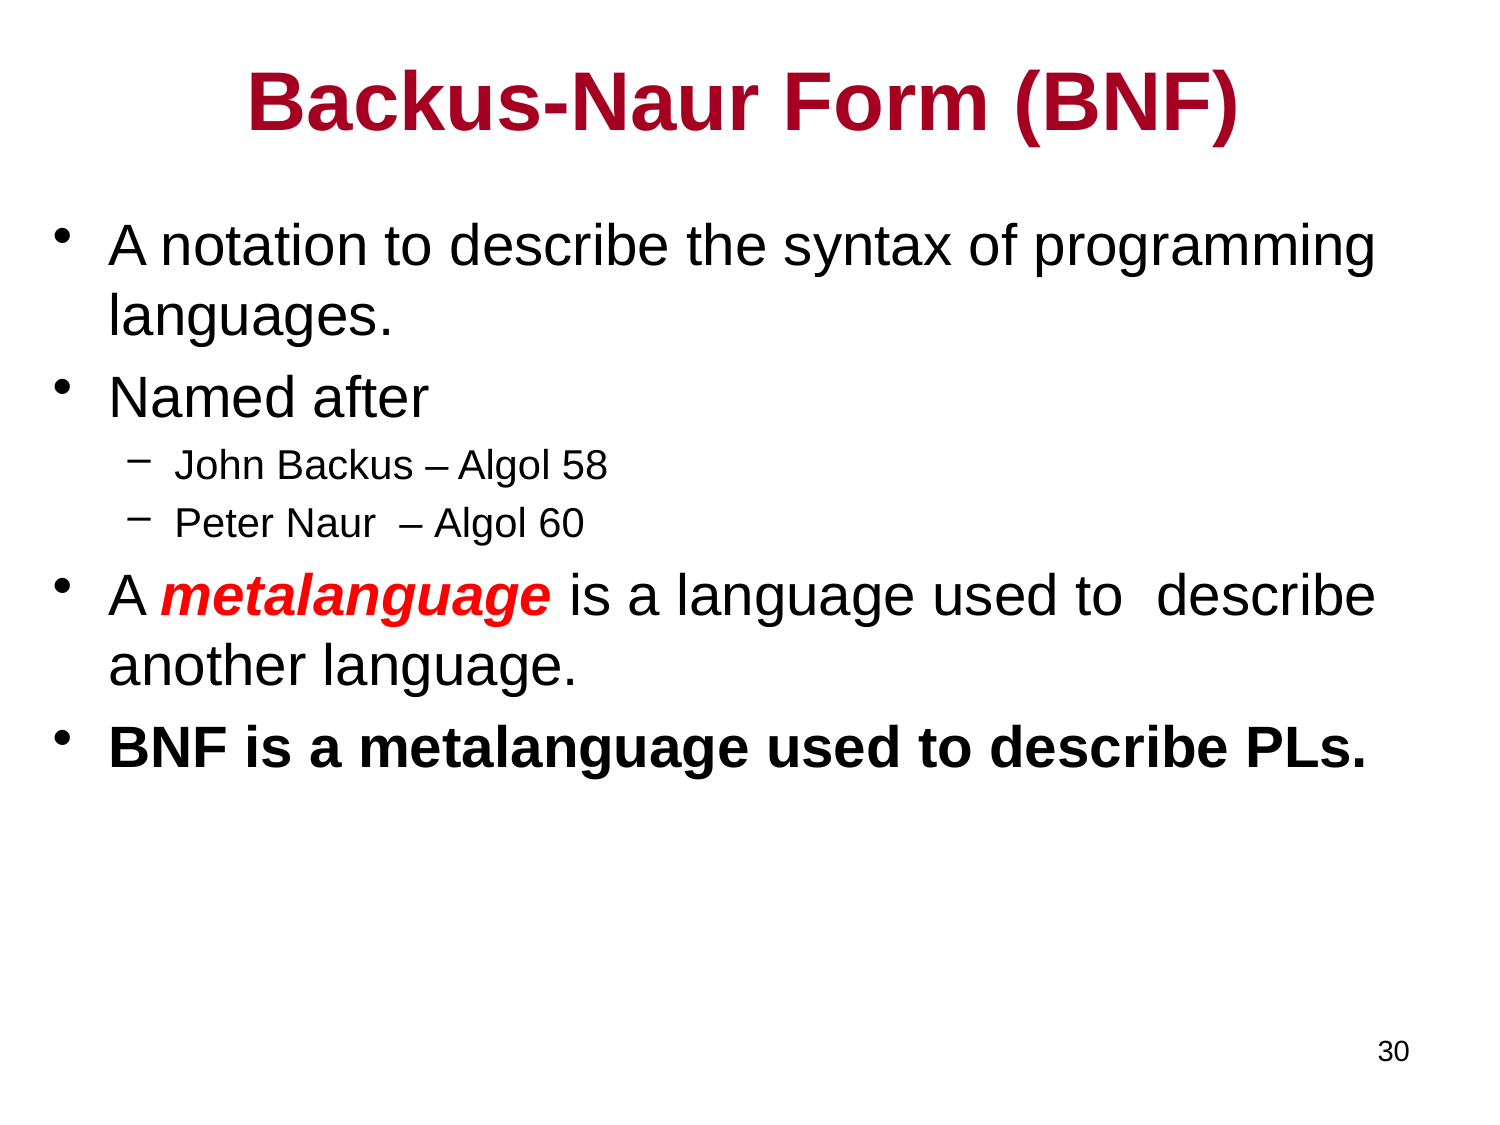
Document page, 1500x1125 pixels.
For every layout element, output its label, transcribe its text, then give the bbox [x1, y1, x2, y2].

title Backus-Naur Form (BNF) [24, 45, 1463, 150]
list A notation to describe the syntax of programming languages. Named after John Backus – Algol 58 Peter Naur – Algol 60 A metalanguage is a language used to describe another language. BNF is a metalanguage used to describe PLs. [37, 200, 1500, 991]
slide_number 30 [1074, 1024, 1425, 1103]
